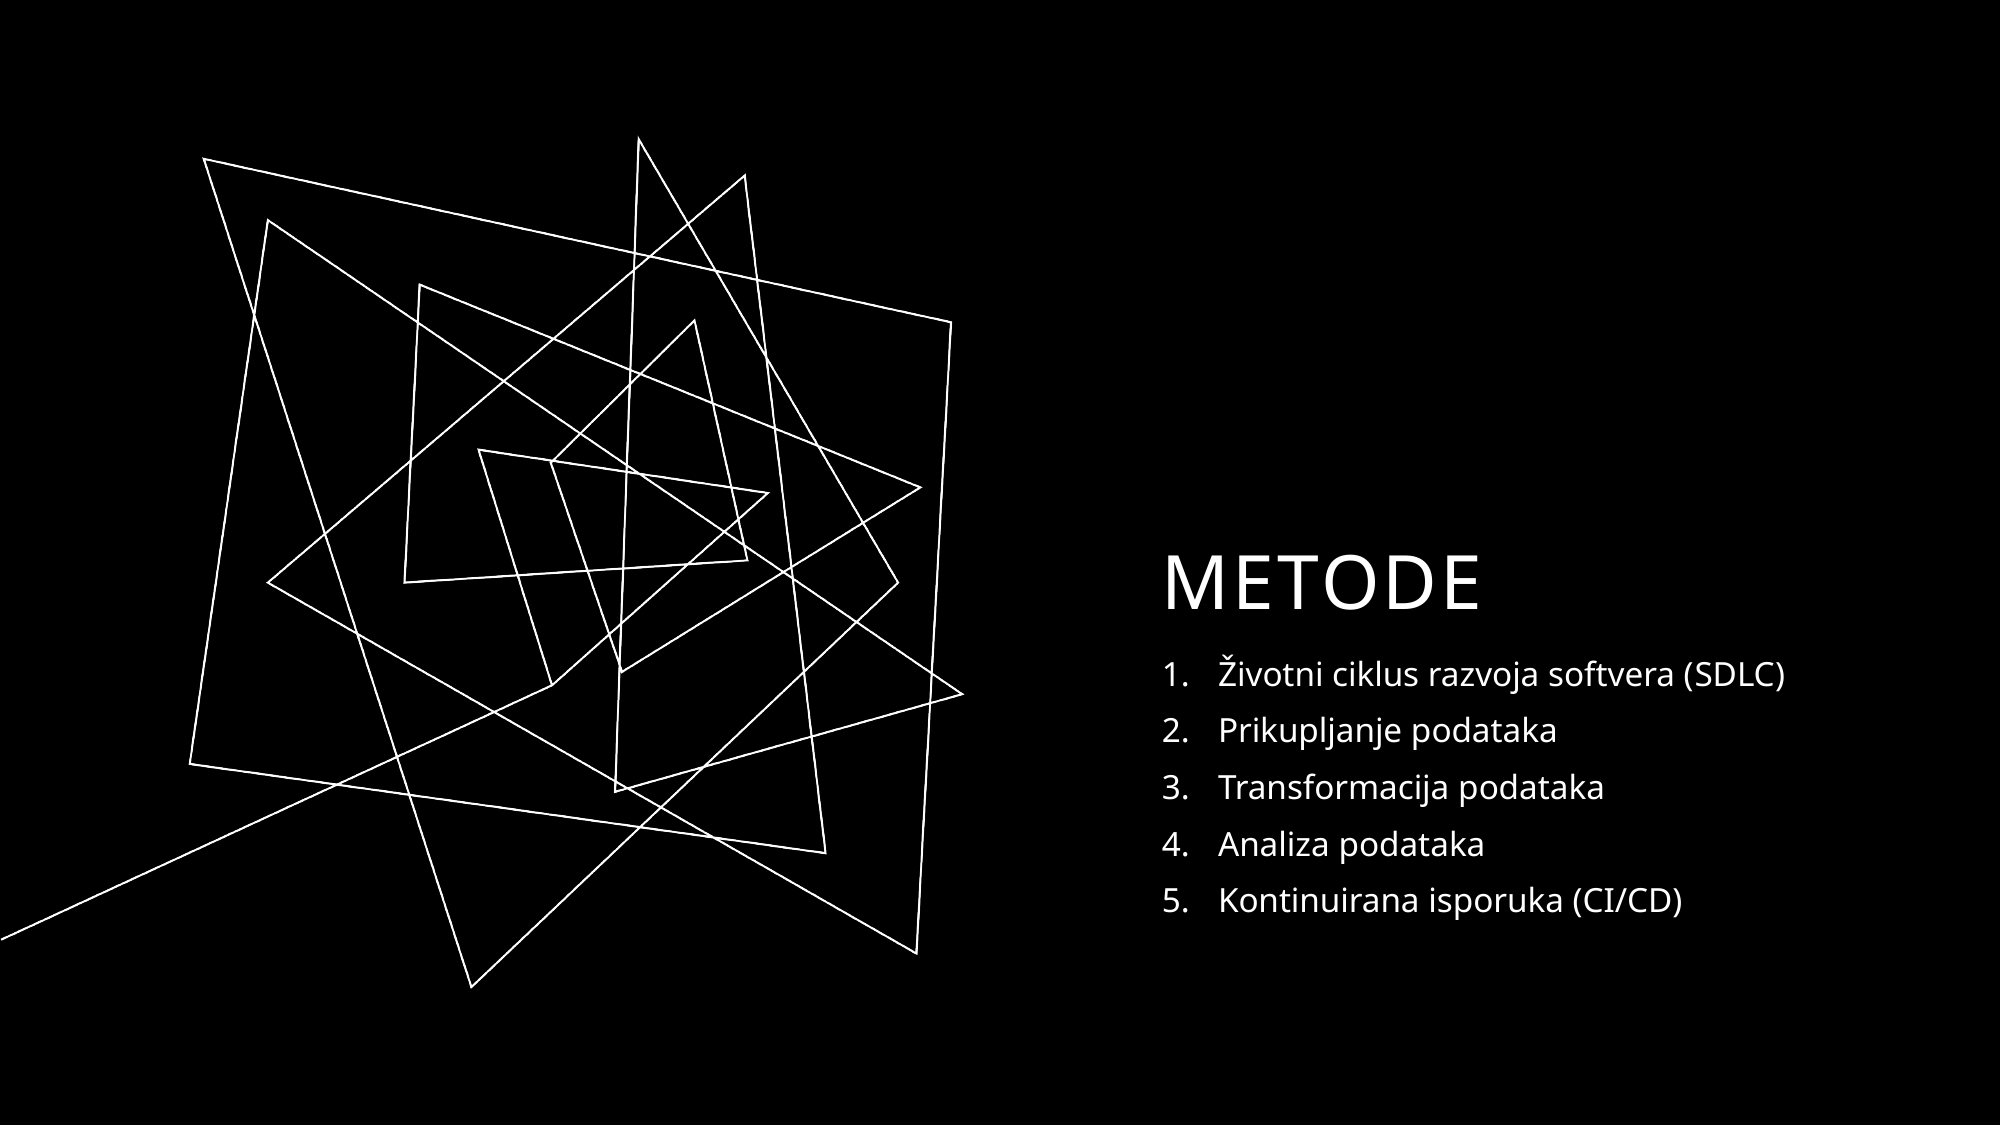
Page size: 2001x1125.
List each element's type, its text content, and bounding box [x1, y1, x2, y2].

picture [0, 135, 965, 989]
title Metode [1146, 352, 1833, 634]
subtitle Životni ciklus razvoja softvera (SDLC) Prikupljanje podataka Transformacija podataka Analiza podataka Kontinuirana isporuka (CI/CD) [1146, 649, 1833, 932]
